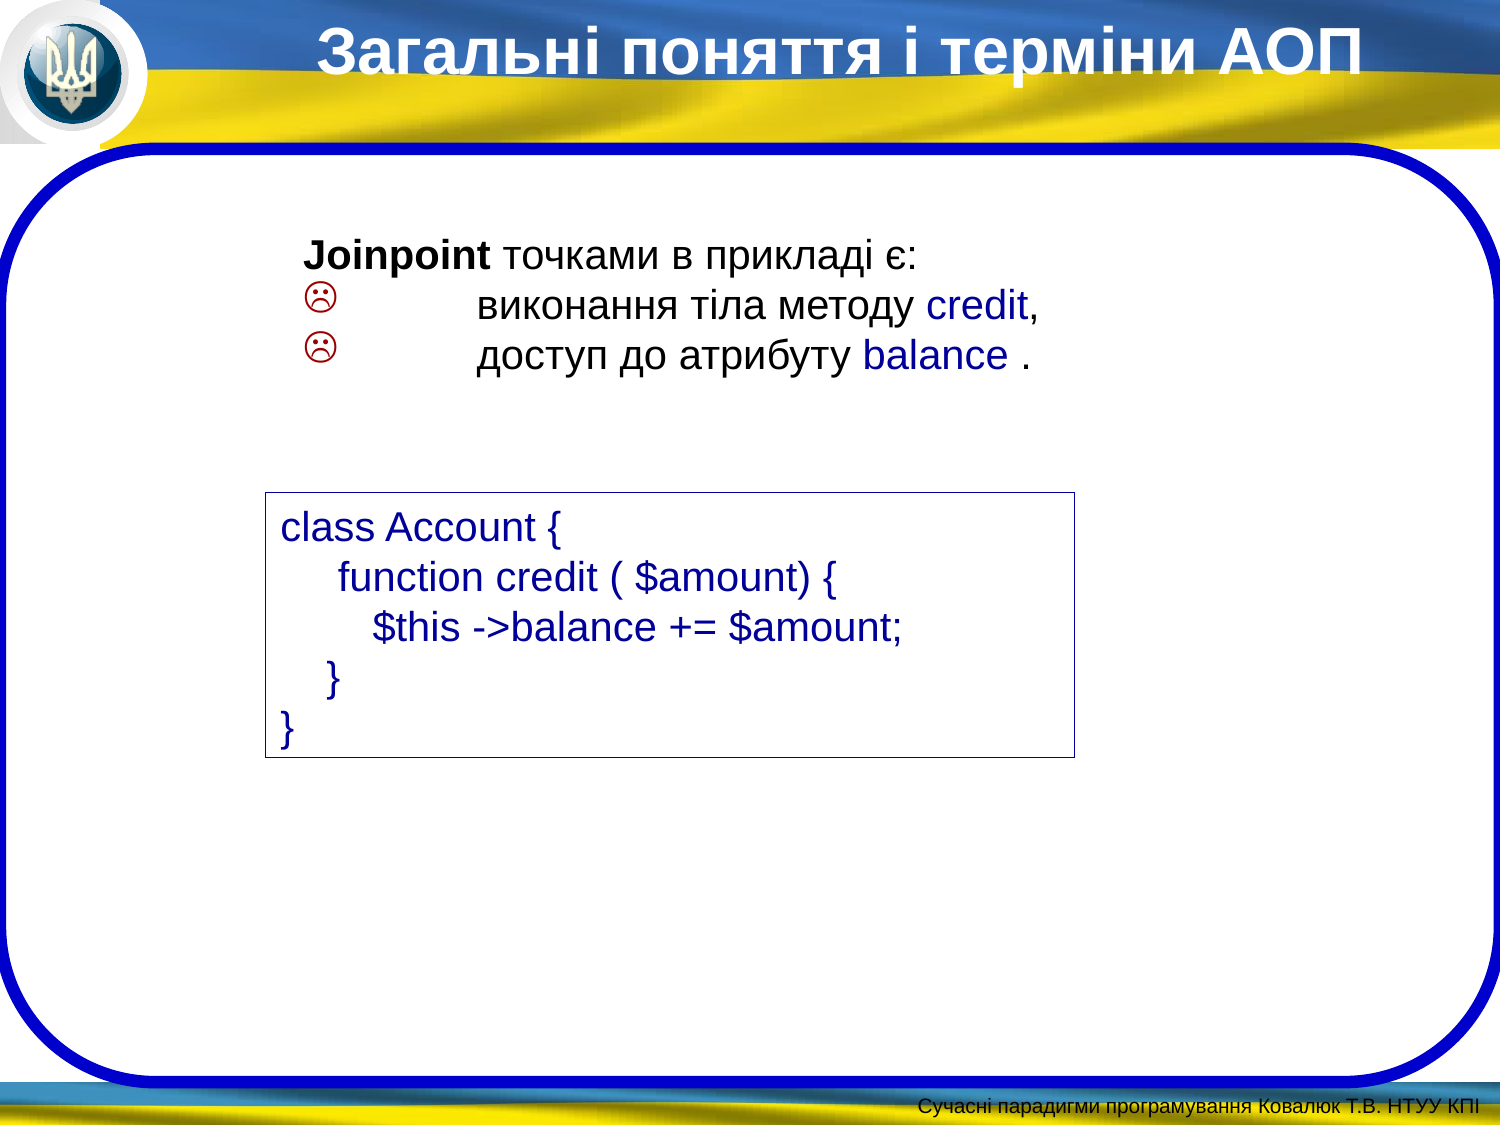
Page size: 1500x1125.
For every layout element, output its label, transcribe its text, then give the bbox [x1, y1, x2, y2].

picture [100, 0, 1500, 149]
picture [0, 1082, 1500, 1125]
text_box Joinpoint точками в прикладі є: виконання тіла методу credit, доступ до атрибуту balance . [288, 220, 1066, 385]
text_box class Account { function credit ( $amount) { $this ->balance += $amount; } } [265, 492, 1075, 758]
text_box Загальні поняття і терміни АОП [301, 0, 1381, 95]
